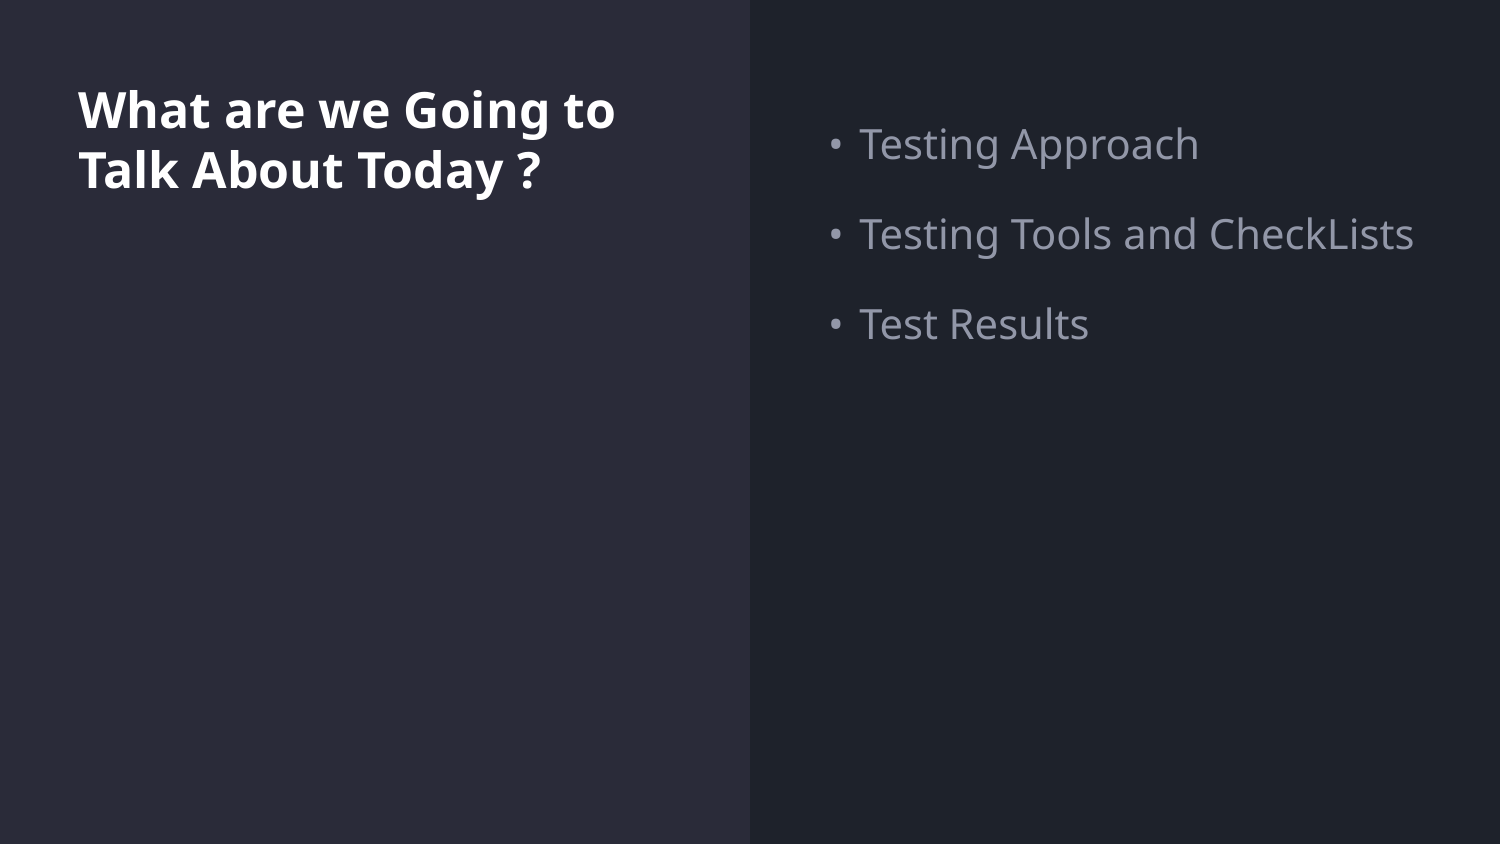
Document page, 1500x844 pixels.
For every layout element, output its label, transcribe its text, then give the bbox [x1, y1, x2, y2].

text_box Testing Approach Testing Tools and CheckLists Test Results [828, 78, 1422, 754]
text_box What are we Going to Talk About Today ? [78, 78, 672, 199]
text_box [0, 0, 750, 844]
